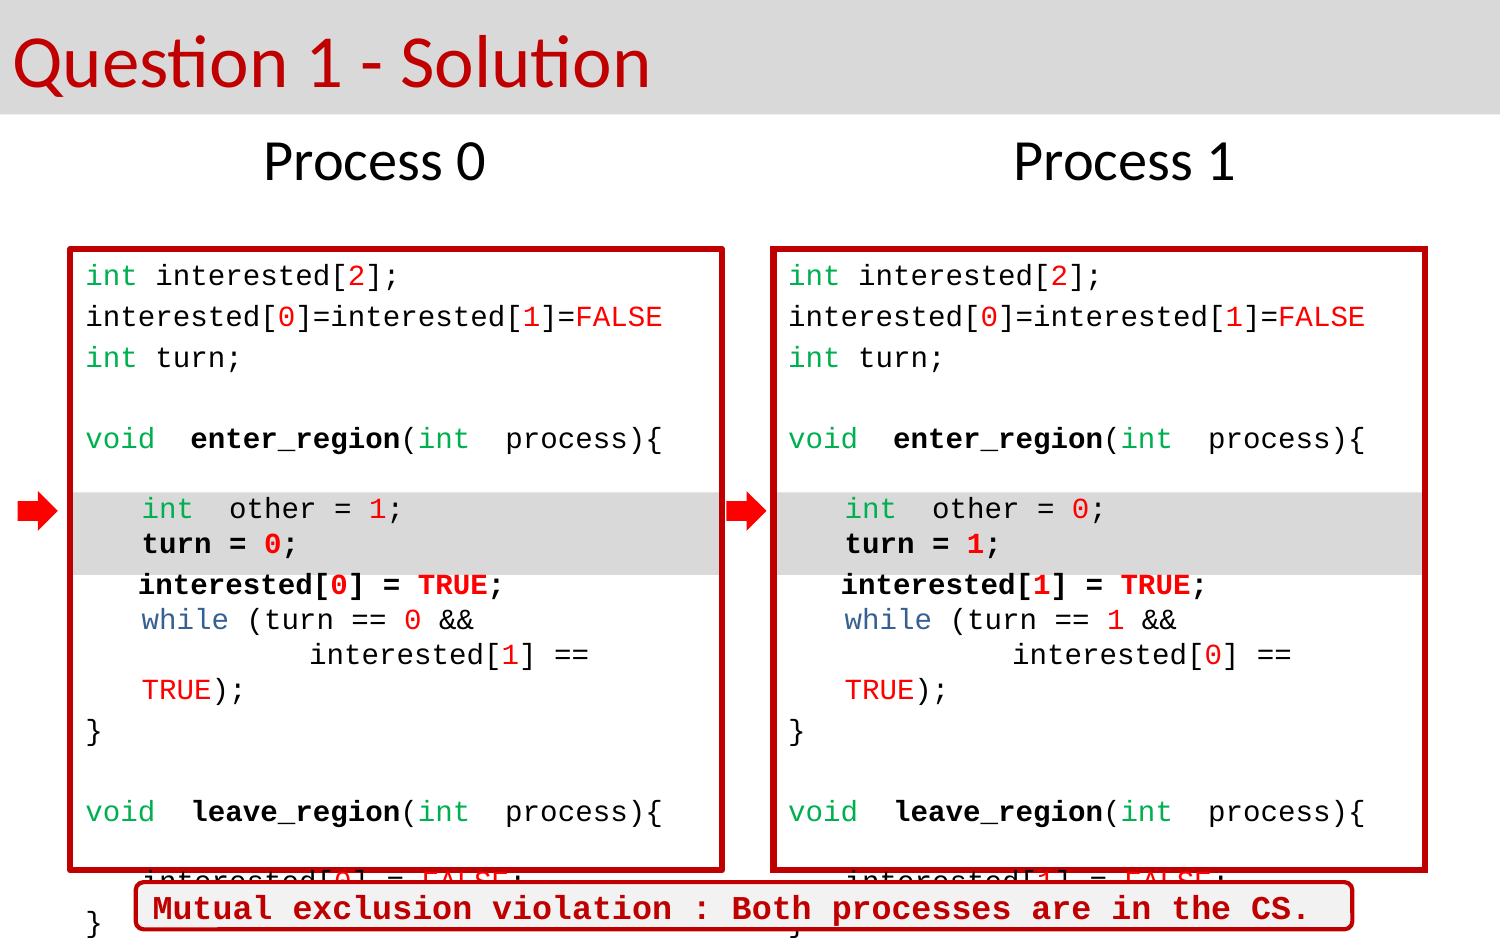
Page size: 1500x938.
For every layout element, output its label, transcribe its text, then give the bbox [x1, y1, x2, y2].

title Question 1 - Solution [0, 0, 1500, 115]
text_box int interested[2]; interested[0]=interested[1]=FALSE int turn; void enter_region(int process){ int other = 1; turn = 0; interested[0] = TRUE; while (turn == 0 && interested[1] == TRUE); } void leave_region(int process){ interested[0] = FALSE; } [70, 248, 722, 871]
text_box [724, 489, 769, 533]
text_box int interested[2]; interested[0]=interested[1]=FALSE int turn; void enter_region(int process){ int other = 0; turn = 1; interested[1] = TRUE; while (turn == 1 && interested[0] == TRUE); } void leave_region(int process){ interested[1] = FALSE; } [773, 248, 1425, 871]
text_box Mutual exclusion violation : Both processes are in the CS. [133, 880, 1355, 932]
text_box [15, 489, 60, 533]
subtitle Process 0 Process 1 [17, 114, 1483, 918]
